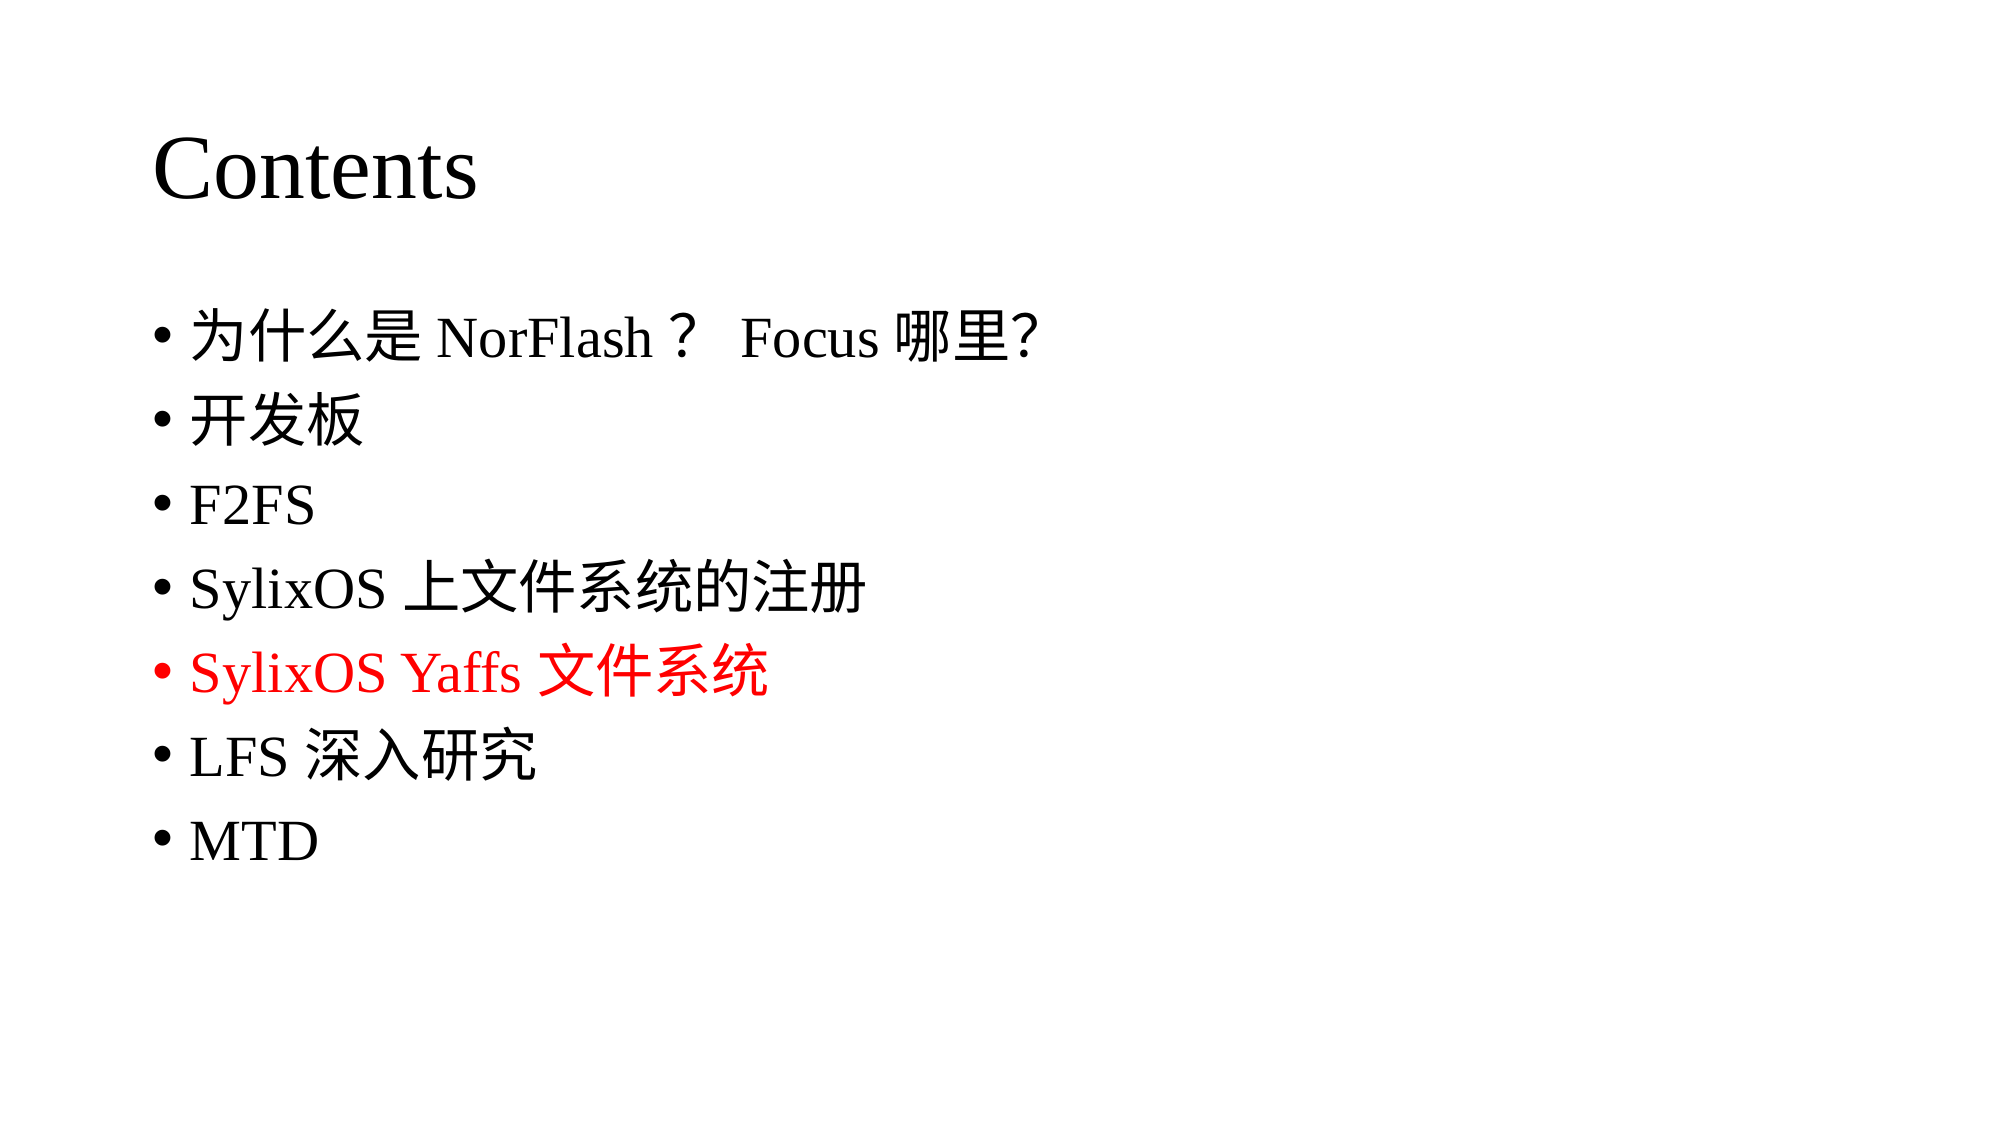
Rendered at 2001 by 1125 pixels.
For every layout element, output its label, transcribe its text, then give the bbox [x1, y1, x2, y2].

title Contents [137, 59, 1863, 278]
list 为什么是NorFlash？Focus哪里？ 开发板 F2FS SylixOS上文件系统的注册 SylixOS Yaffs文件系统 LFS深入研究 MTD [137, 299, 1863, 1014]
